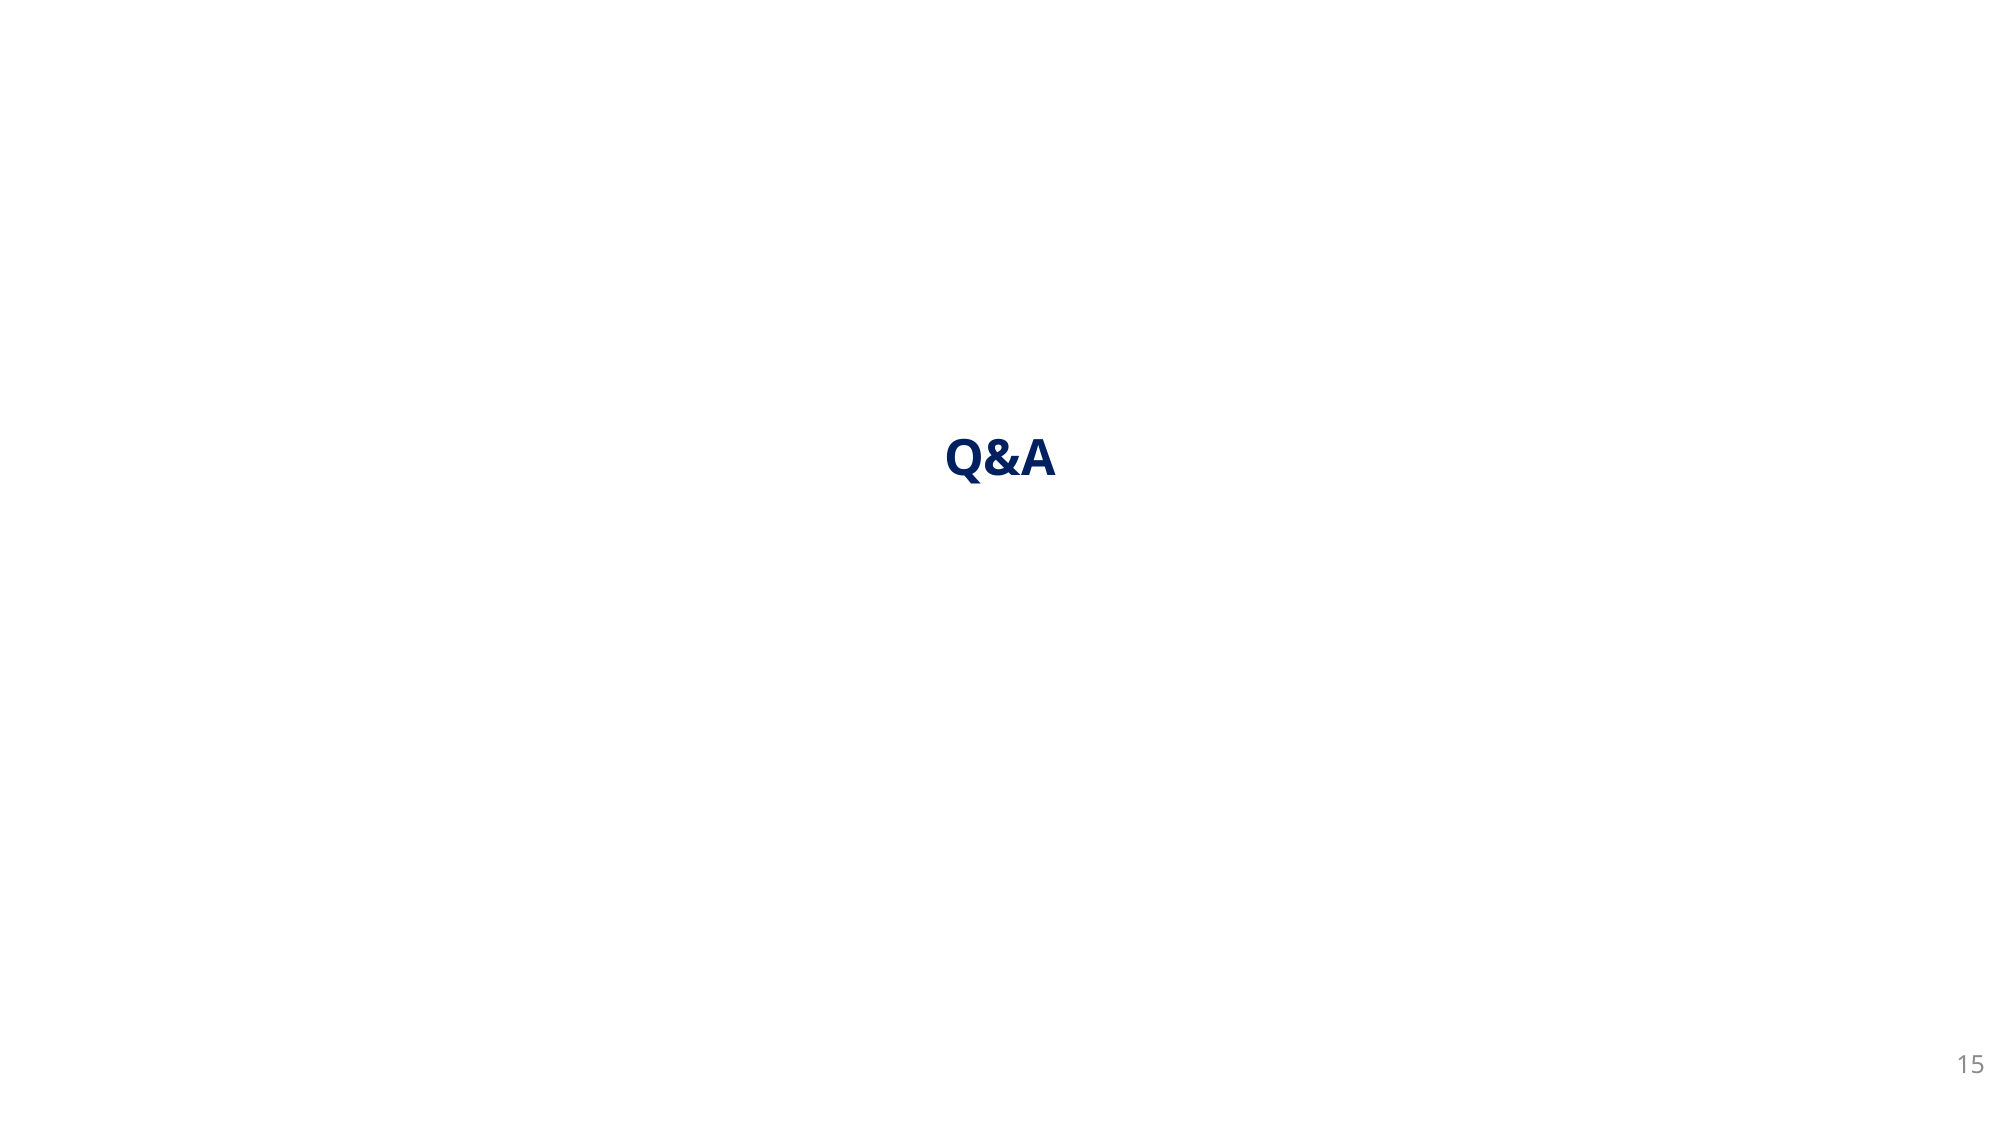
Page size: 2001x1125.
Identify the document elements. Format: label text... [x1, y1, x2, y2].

title Q&A [137, 402, 1863, 516]
slide_number 15 [1599, 1034, 2000, 1096]
